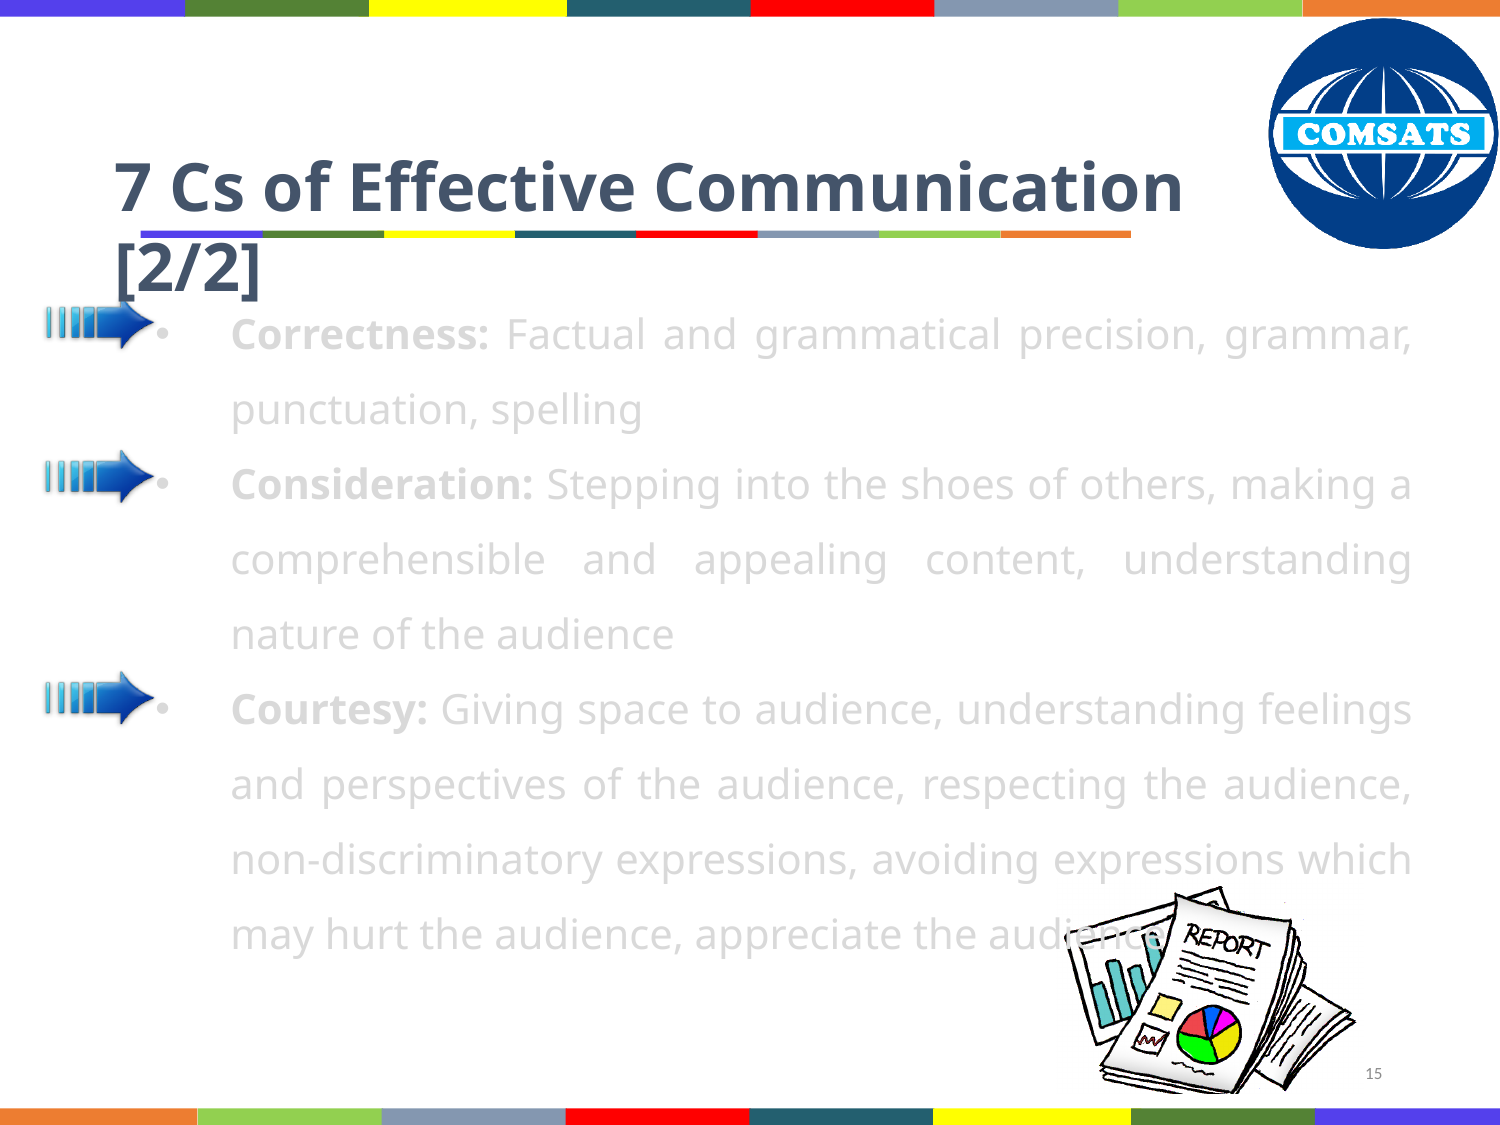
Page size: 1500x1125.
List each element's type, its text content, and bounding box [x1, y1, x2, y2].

picture [1247, 16, 1500, 263]
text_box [140, 230, 1131, 239]
picture [30, 643, 169, 751]
text_box 7 Cs of Effective Communication [2/2] [99, 137, 1232, 313]
picture [31, 268, 169, 375]
picture [30, 422, 169, 529]
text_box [0, 1108, 1500, 1125]
text_box Correctness: Factual and grammatical precision, grammar, punctuation, spelling Consideration: Stepping into the shoes of others, making a comprehensible and appealing content, understanding nature of the audience Courtesy: Giving space to audience, understanding feelings and perspectives of the audience, respecting the audience, non-discriminatory expressions, avoiding expressions which may hurt the audience, appreciate the audience [140, 275, 1429, 966]
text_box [0, 0, 1500, 17]
text_box [1224, 49, 1451, 287]
slide_number 15 [1060, 1042, 1398, 1103]
picture [1055, 877, 1364, 1094]
